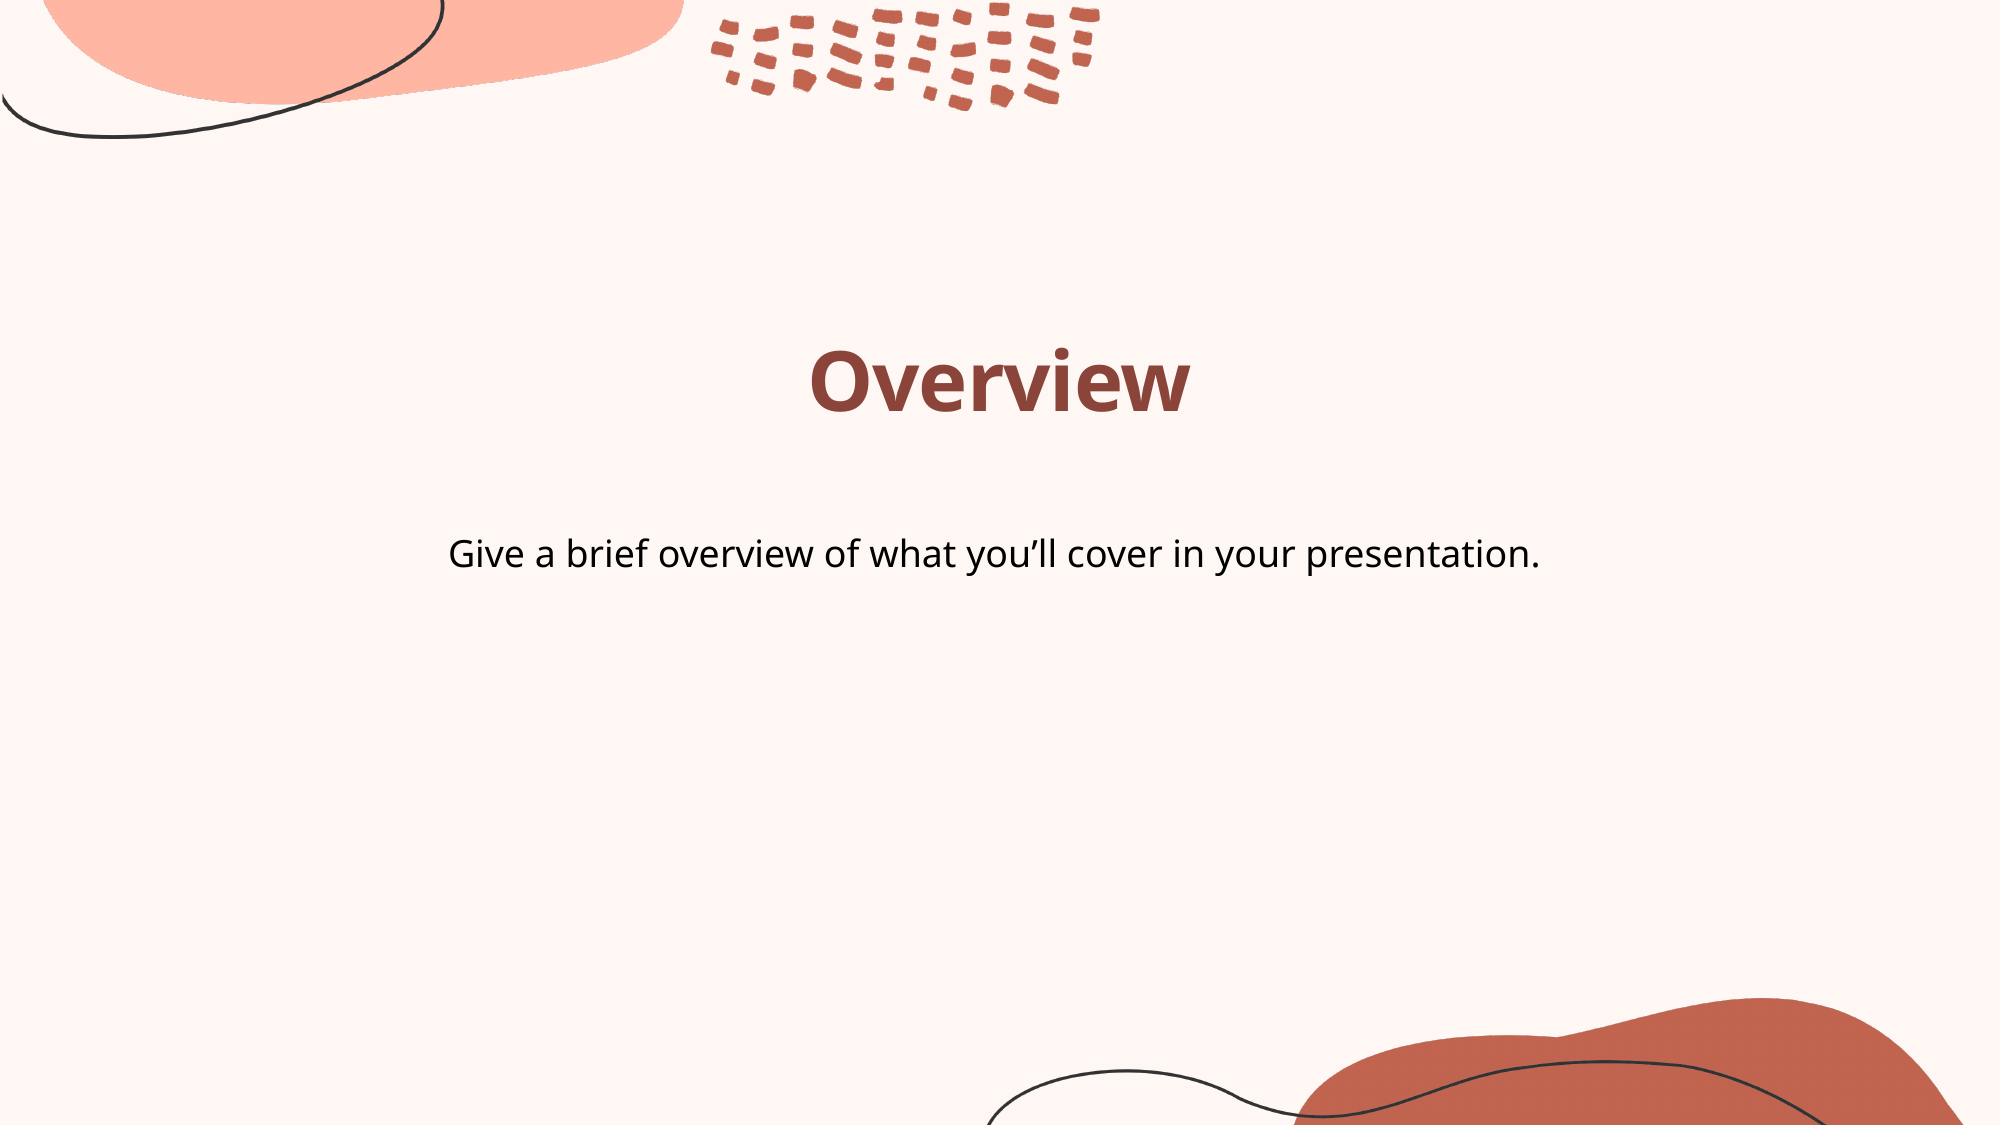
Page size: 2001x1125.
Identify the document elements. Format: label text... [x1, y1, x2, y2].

list Give a brief overview of what you’ll cover in your presentation. [360, 534, 1640, 787]
title Overview [250, 327, 1750, 429]
picture [986, 998, 1964, 1125]
picture [0, 0, 1102, 139]
